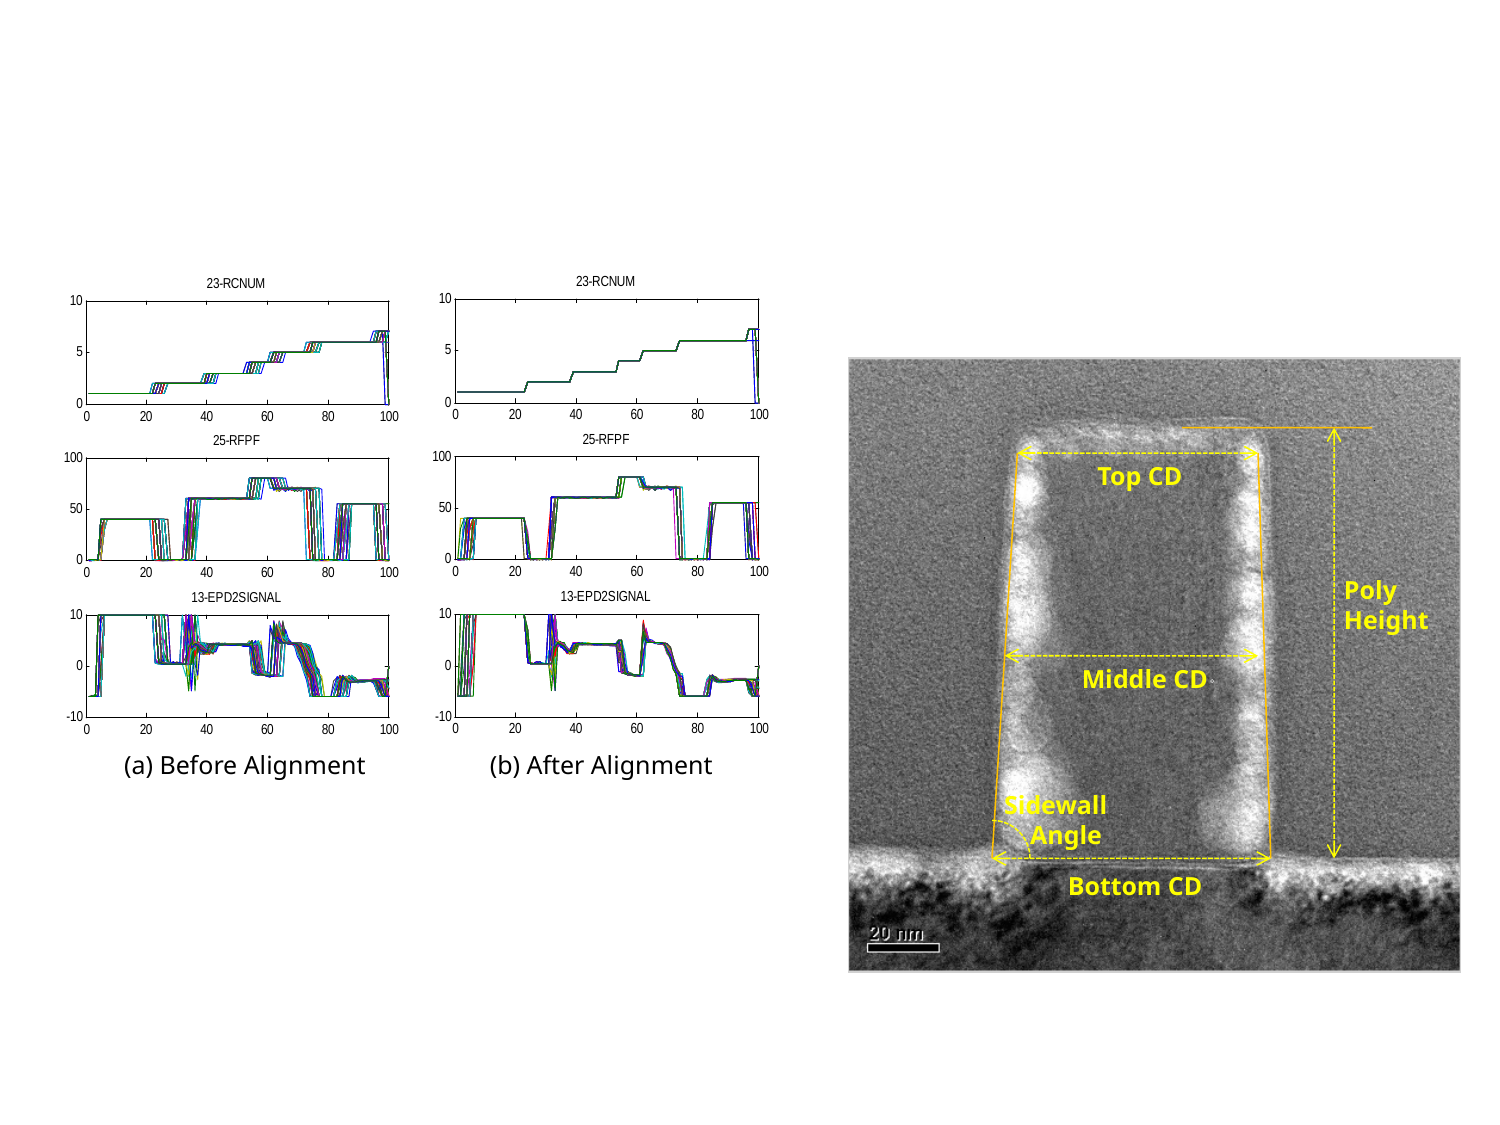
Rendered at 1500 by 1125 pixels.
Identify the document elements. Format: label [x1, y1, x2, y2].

text_box [848, 357, 1461, 973]
text_box [62, 249, 776, 788]
